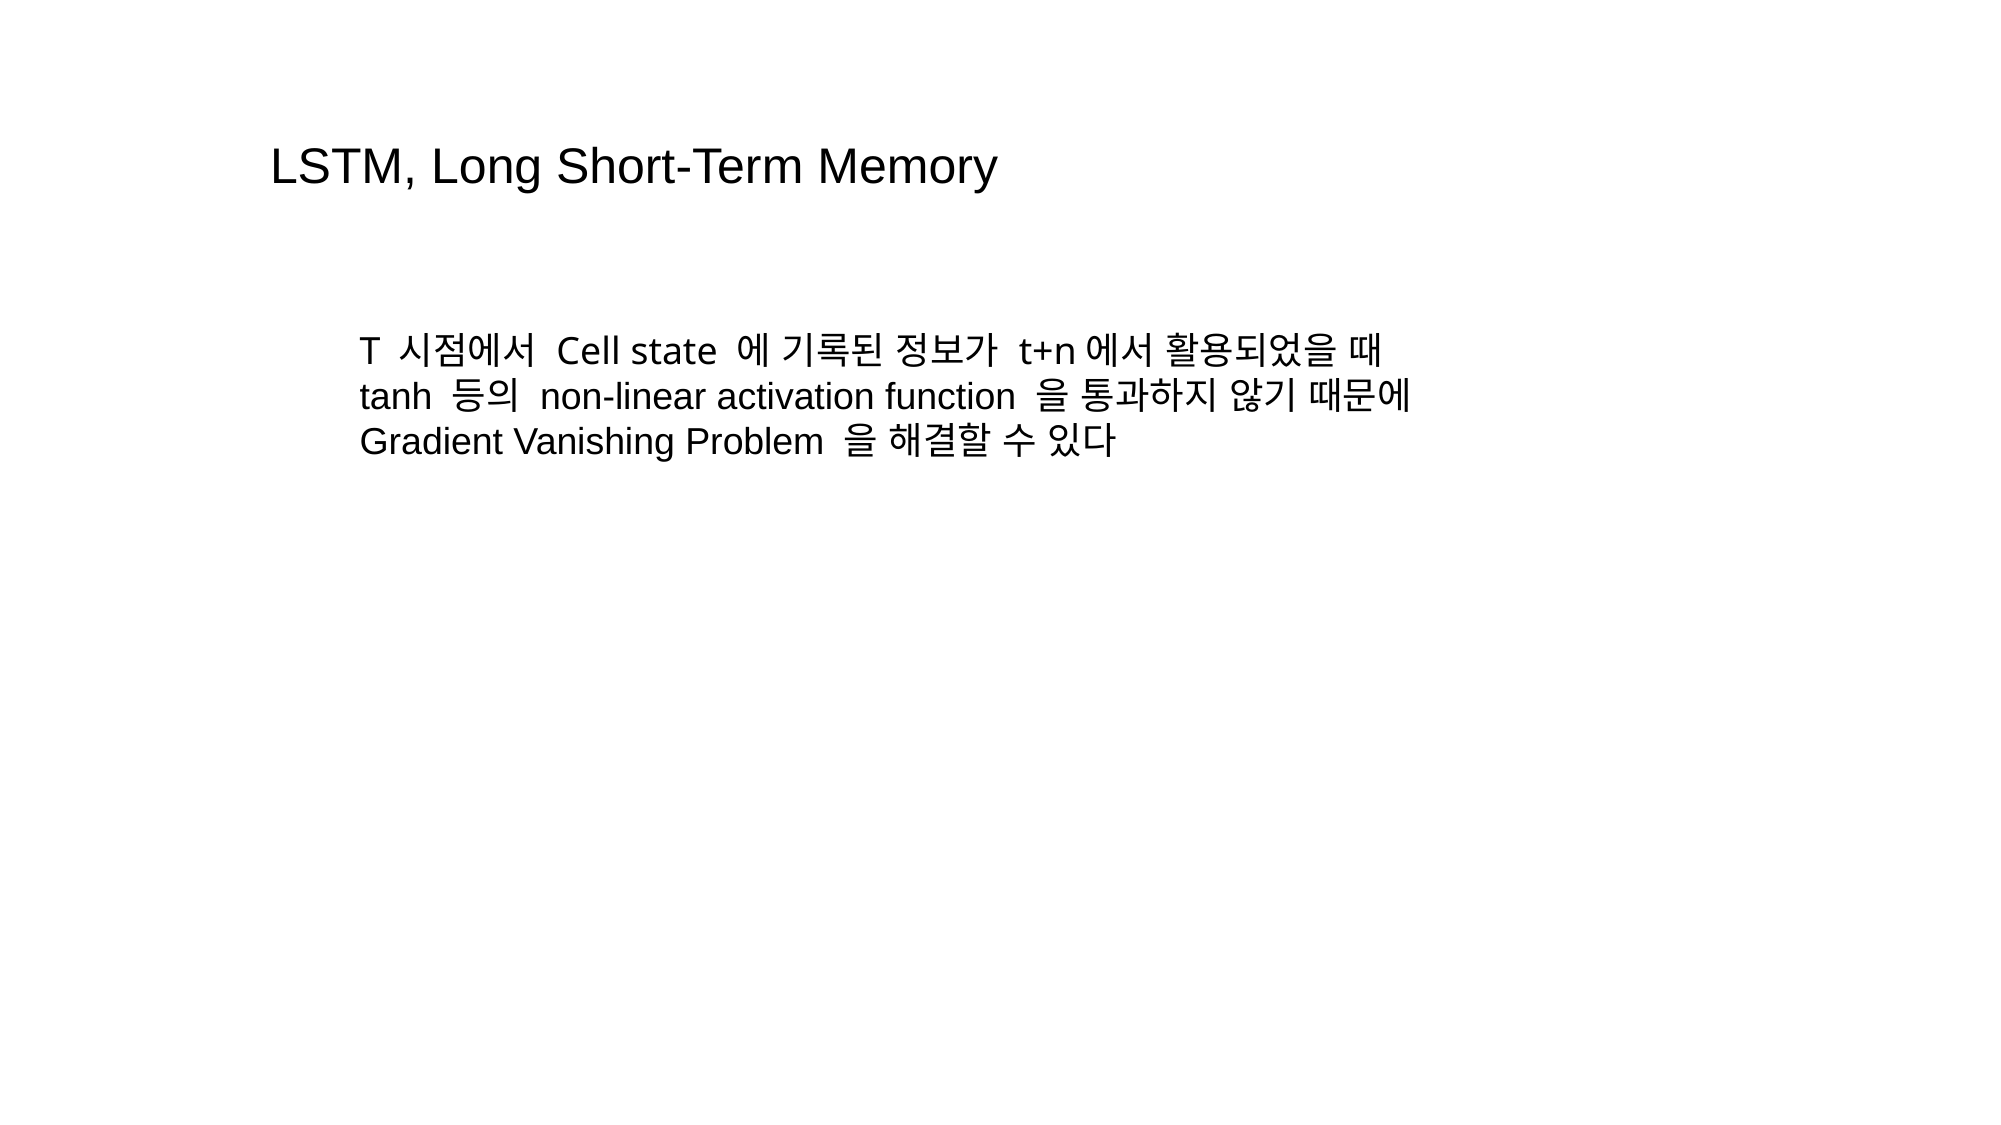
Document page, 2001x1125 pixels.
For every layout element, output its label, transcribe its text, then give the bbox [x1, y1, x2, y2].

text_box T 시점에서 Cell state 에 기록된 정보가 t+n에서 활용되었을 때 tanh 등의 non-linear activation function 을 통과하지 않기 때문에 Gradient Vanishing Problem 을 해결할 수 있다 [344, 319, 1843, 470]
text_box LSTM, Long Short-Term Memory [255, 126, 1218, 201]
